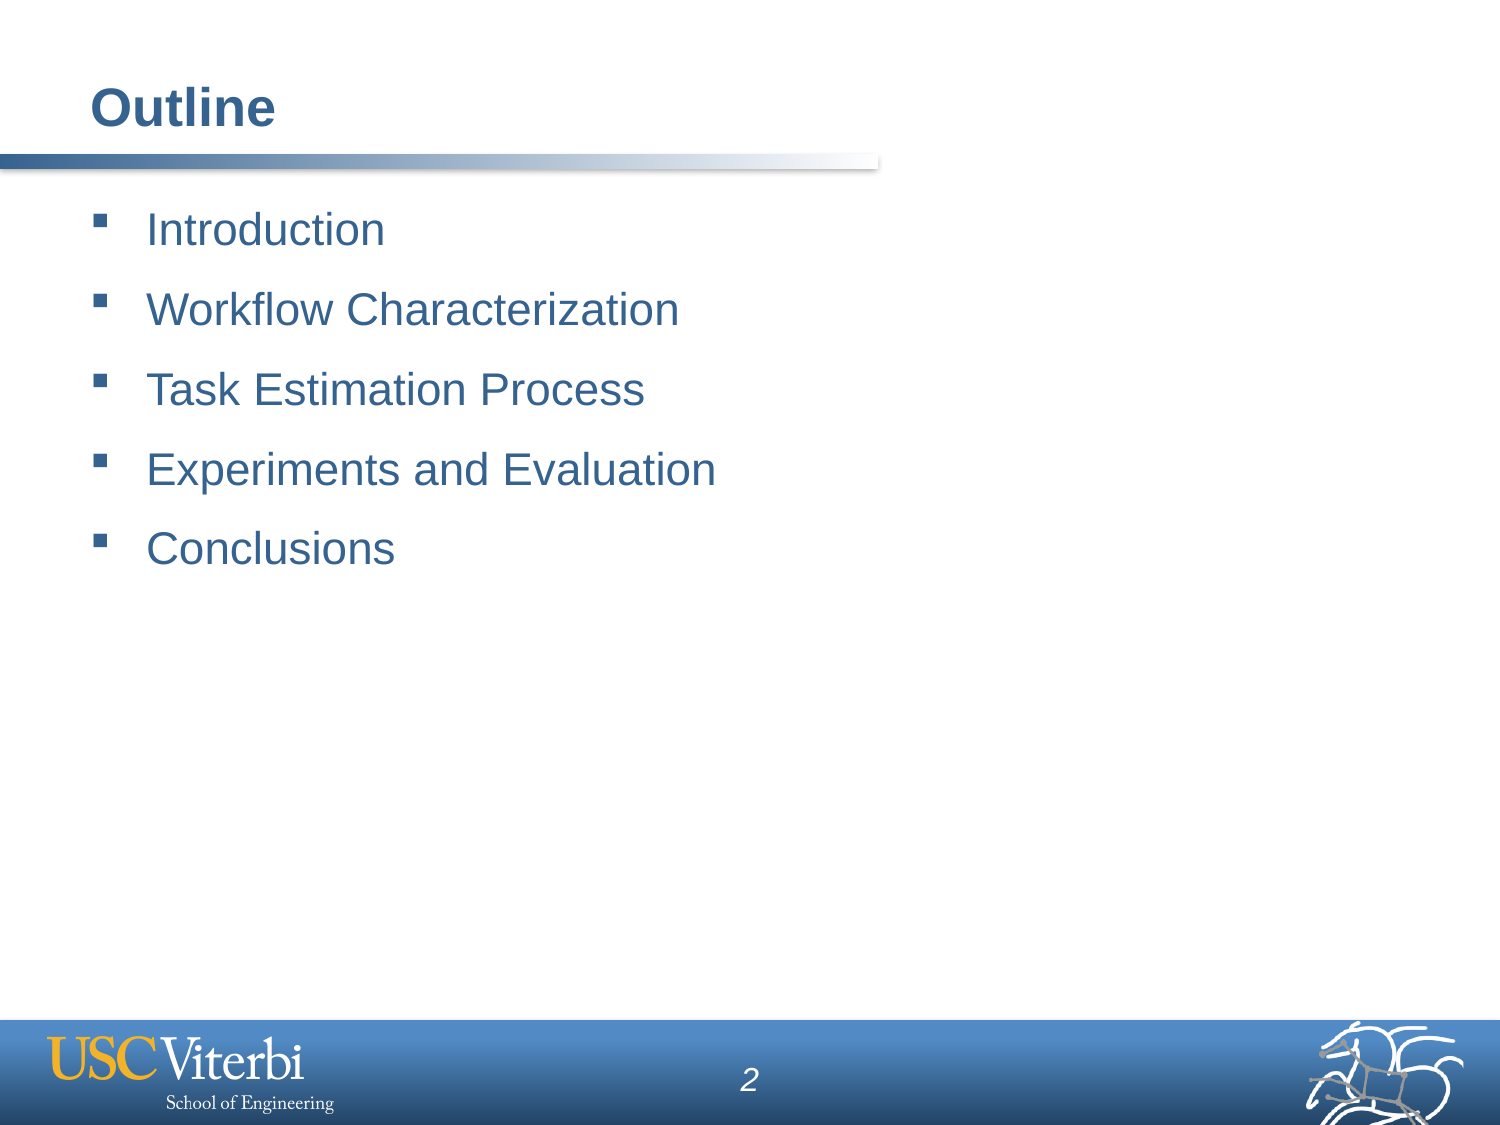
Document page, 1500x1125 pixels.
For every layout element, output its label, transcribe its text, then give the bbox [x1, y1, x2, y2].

list Introduction Workflow Characterization Task Estimation Process Experiments and Evaluation Conclusions [75, 192, 1425, 637]
title Outline [75, 45, 1425, 165]
picture [47, 1036, 334, 1114]
picture [1306, 1020, 1464, 1125]
